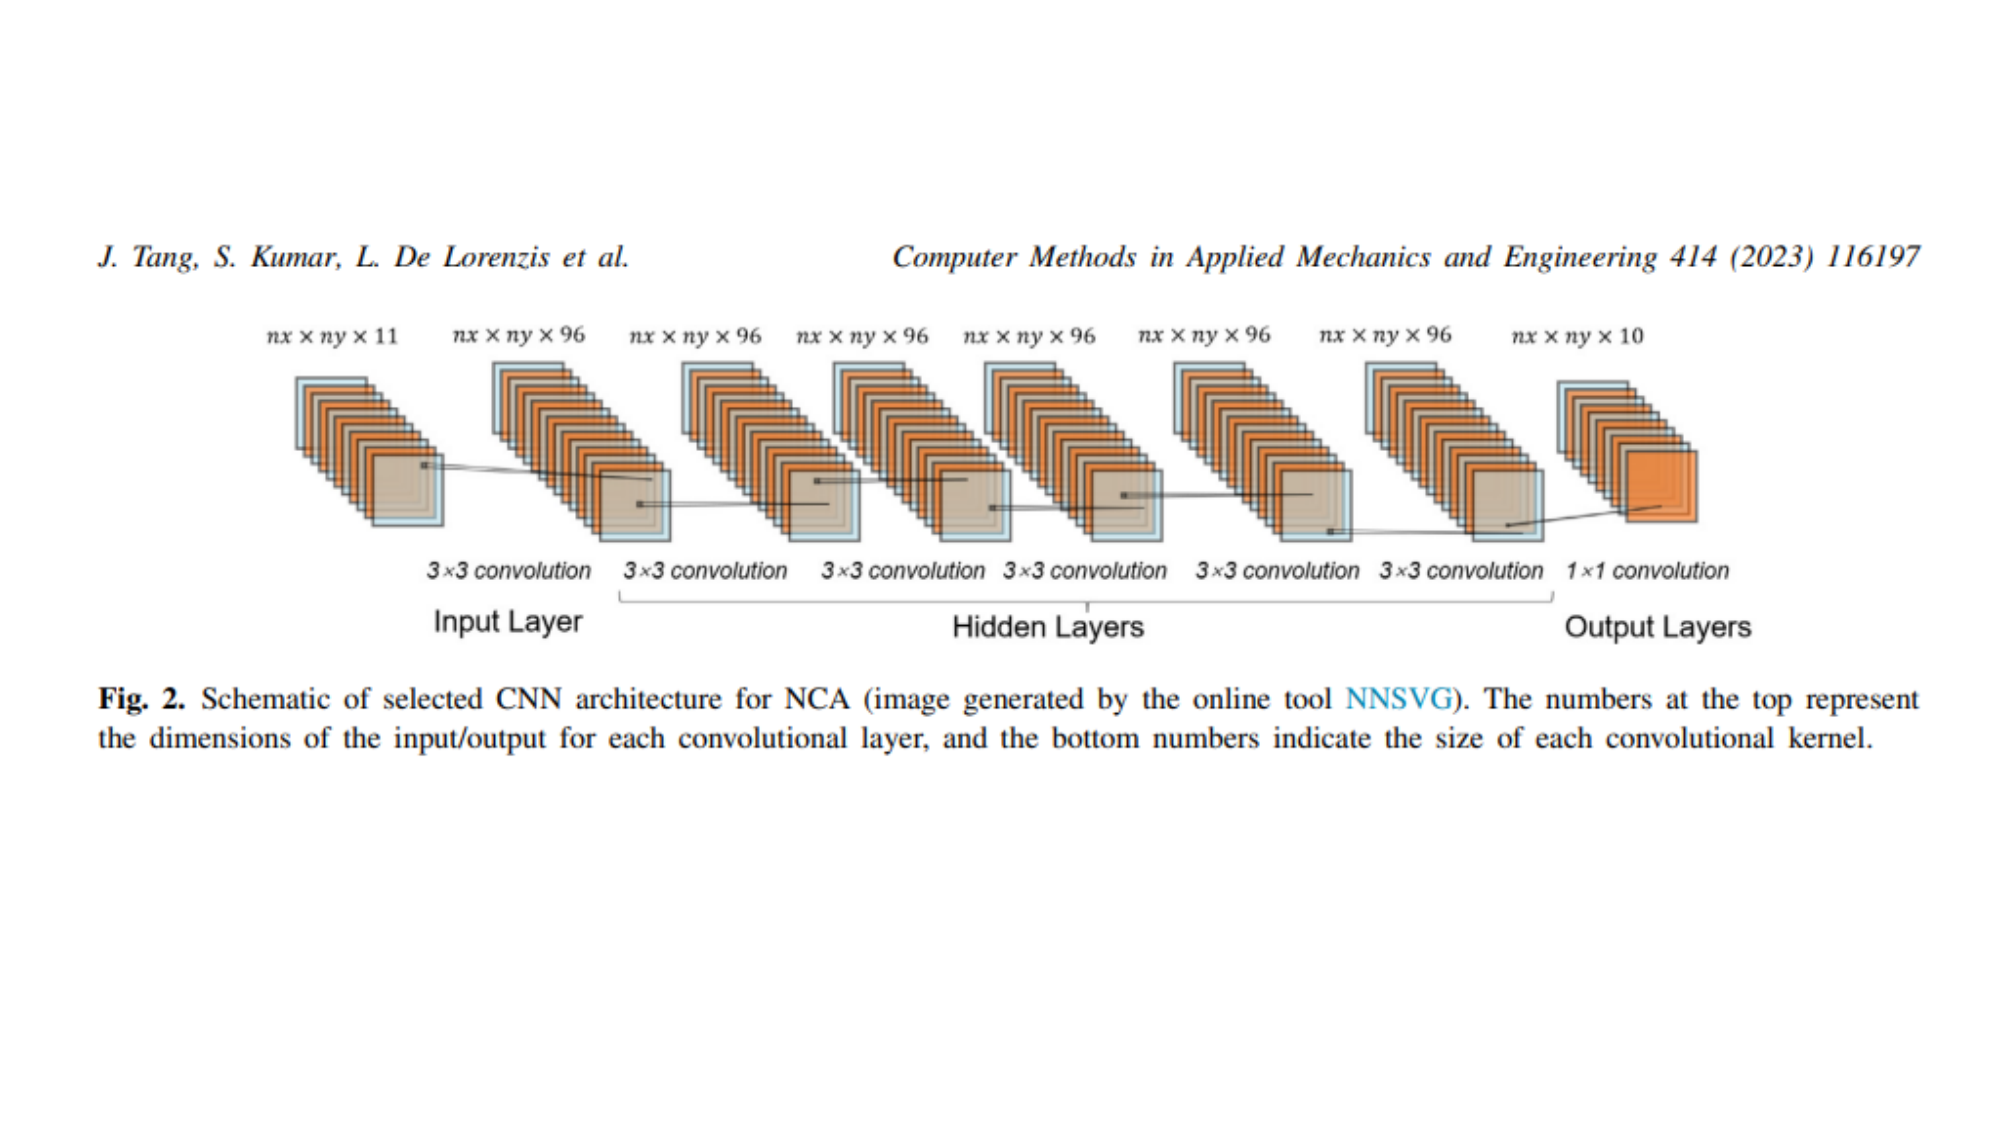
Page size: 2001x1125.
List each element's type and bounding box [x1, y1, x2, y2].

picture [70, 175, 1977, 805]
